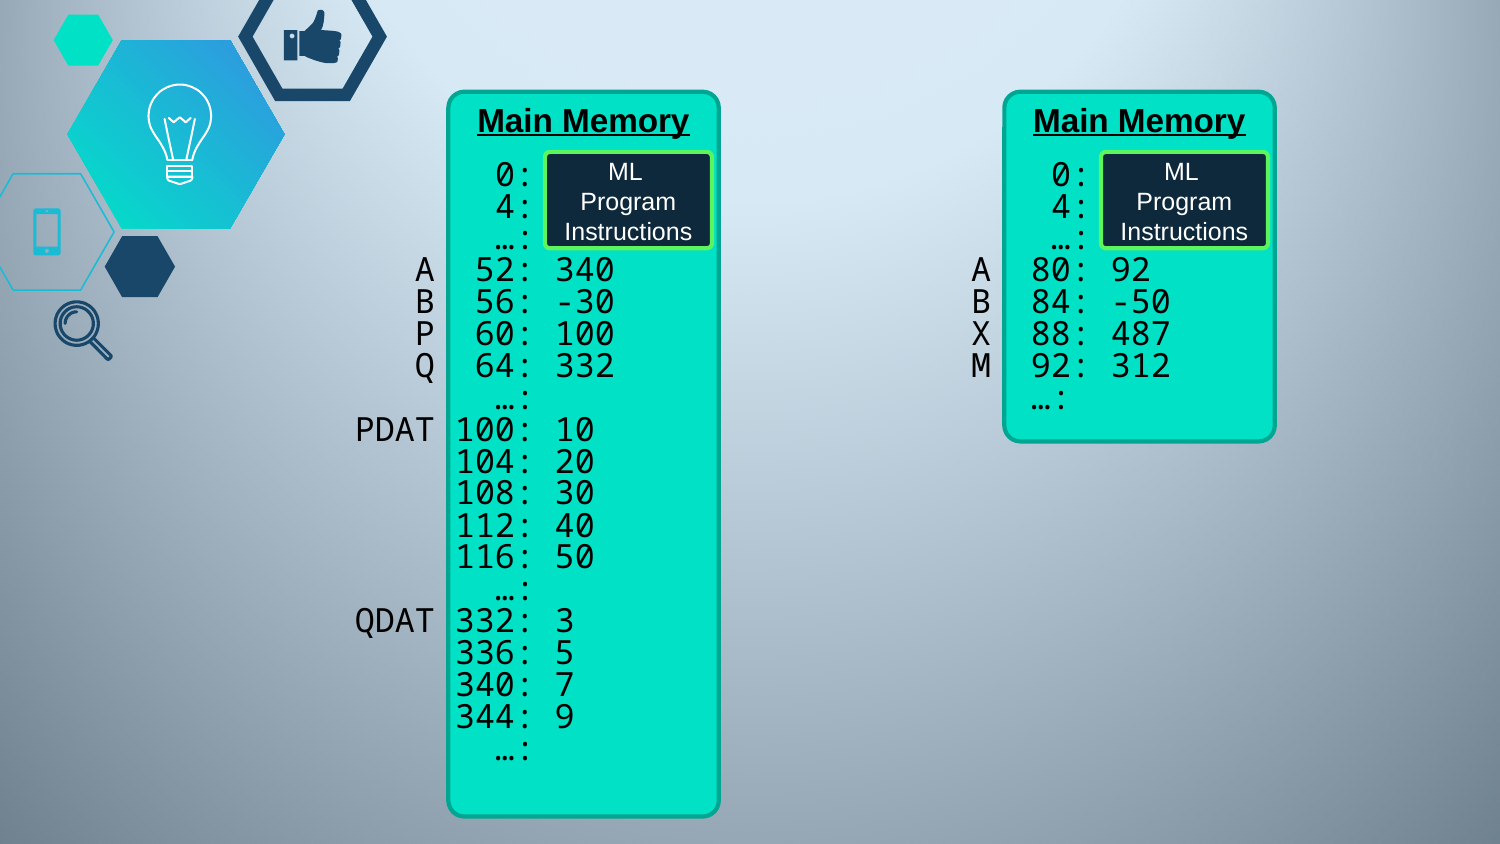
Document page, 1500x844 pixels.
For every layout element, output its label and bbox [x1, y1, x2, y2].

text_box [339, 91, 720, 817]
picture [0, 0, 1500, 844]
text_box [895, 91, 1276, 442]
picture [253, 0, 372, 88]
picture [0, 175, 112, 289]
